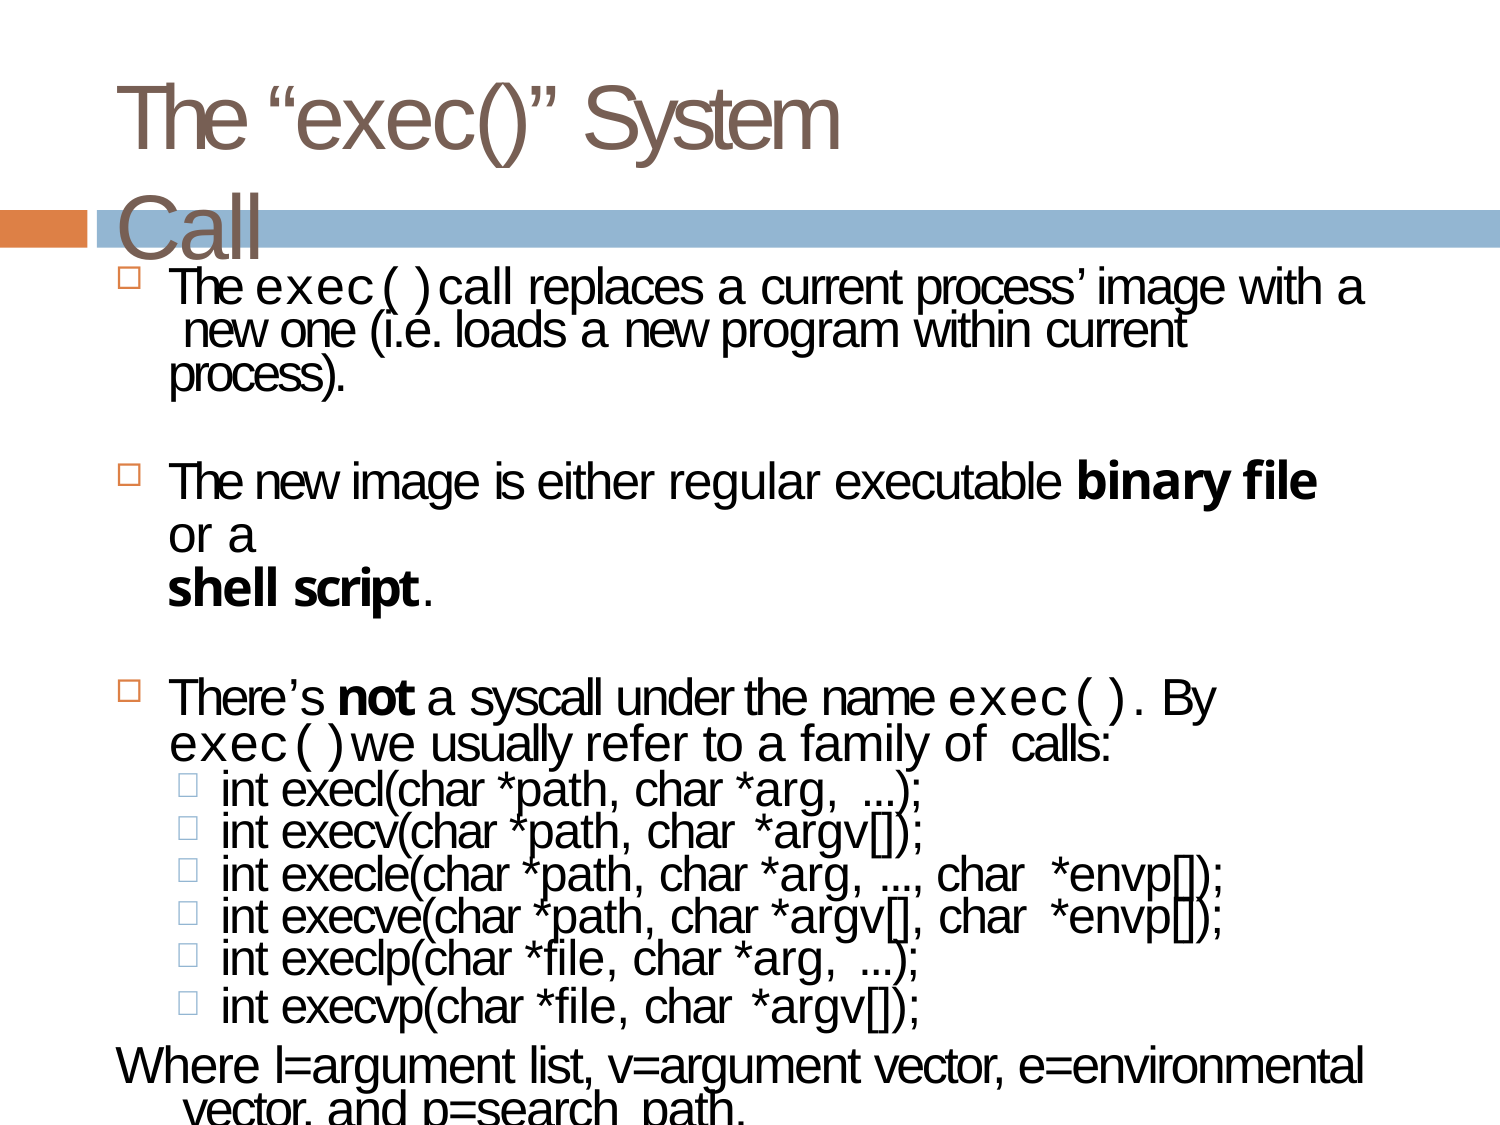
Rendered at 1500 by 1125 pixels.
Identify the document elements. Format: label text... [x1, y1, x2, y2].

text_box The exec()call replaces a current process’ image with a new one (i.e. loads a new program within current process). The new image is either regular executable binary file or a shell script. There’s not a syscall under the name exec(). By exec()we usually refer to a family of calls: int execl(char *path, char *arg, ...); int execv(char *path, char *argv[]); int execle(char *path, char *arg, ..., char *envp[]); int execve(char *path, char *argv[], char *envp[]); int execlp(char *file, char *arg, ...); int execvp(char *file, char *argv[]); Where l=argument list, v=argument vector, e=environmental vector, and p=search path. [113, 248, 1404, 1125]
title The “exec()” System Call [113, 55, 1008, 248]
